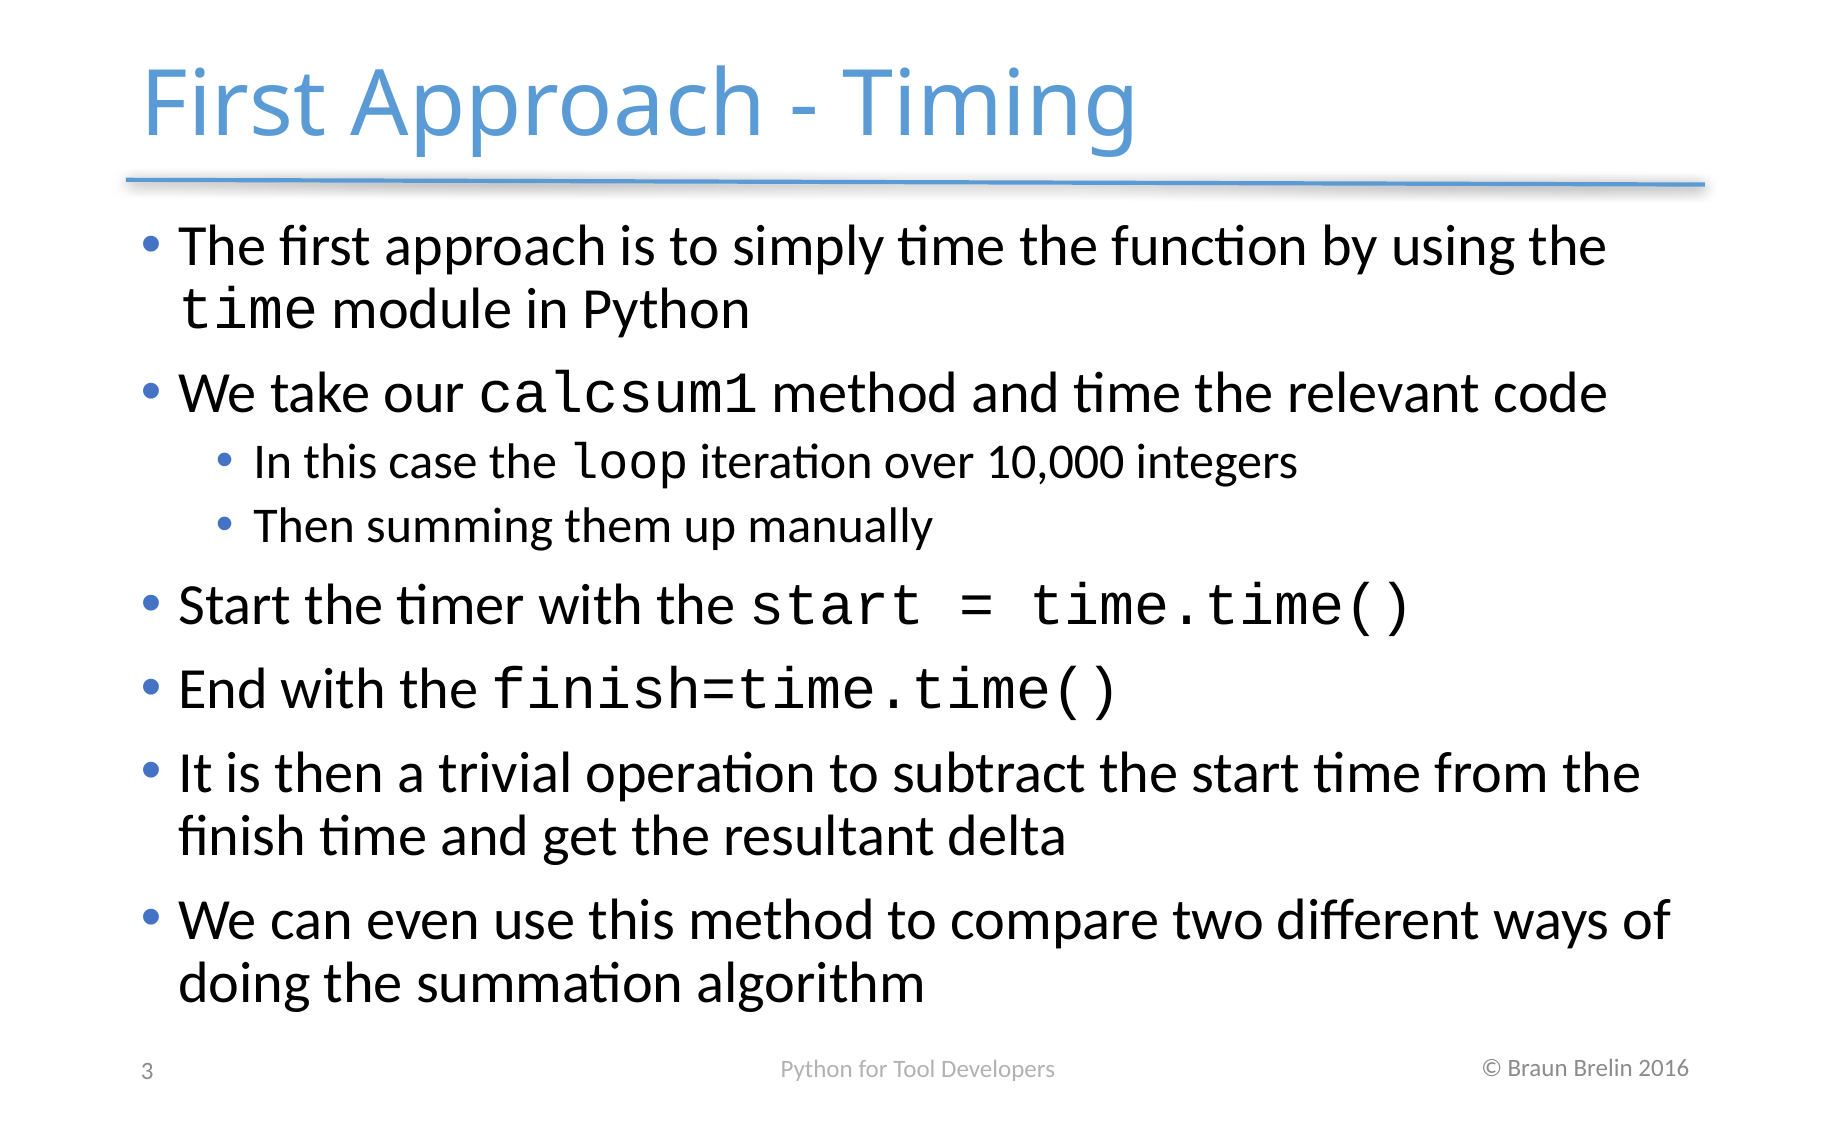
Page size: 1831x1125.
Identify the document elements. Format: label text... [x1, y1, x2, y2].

slide_number 3 [125, 1039, 263, 1100]
title First Approach - Timing [125, 31, 1705, 180]
footer Python for Tool Developers [594, 1036, 1242, 1100]
list The first approach is to simply time the function by using the time module in Python We take our calcsum1 method and time the relevant code In this case the loop iteration over 10,000 integers Then summing them up manually Start the timer with the start = time.time() End with the finish=time.time() It is then a trivial operation to subtract the start time from the finish time and get the resultant delta We can even use this method to compare two different ways of doing the summation algorithm [125, 207, 1705, 1015]
